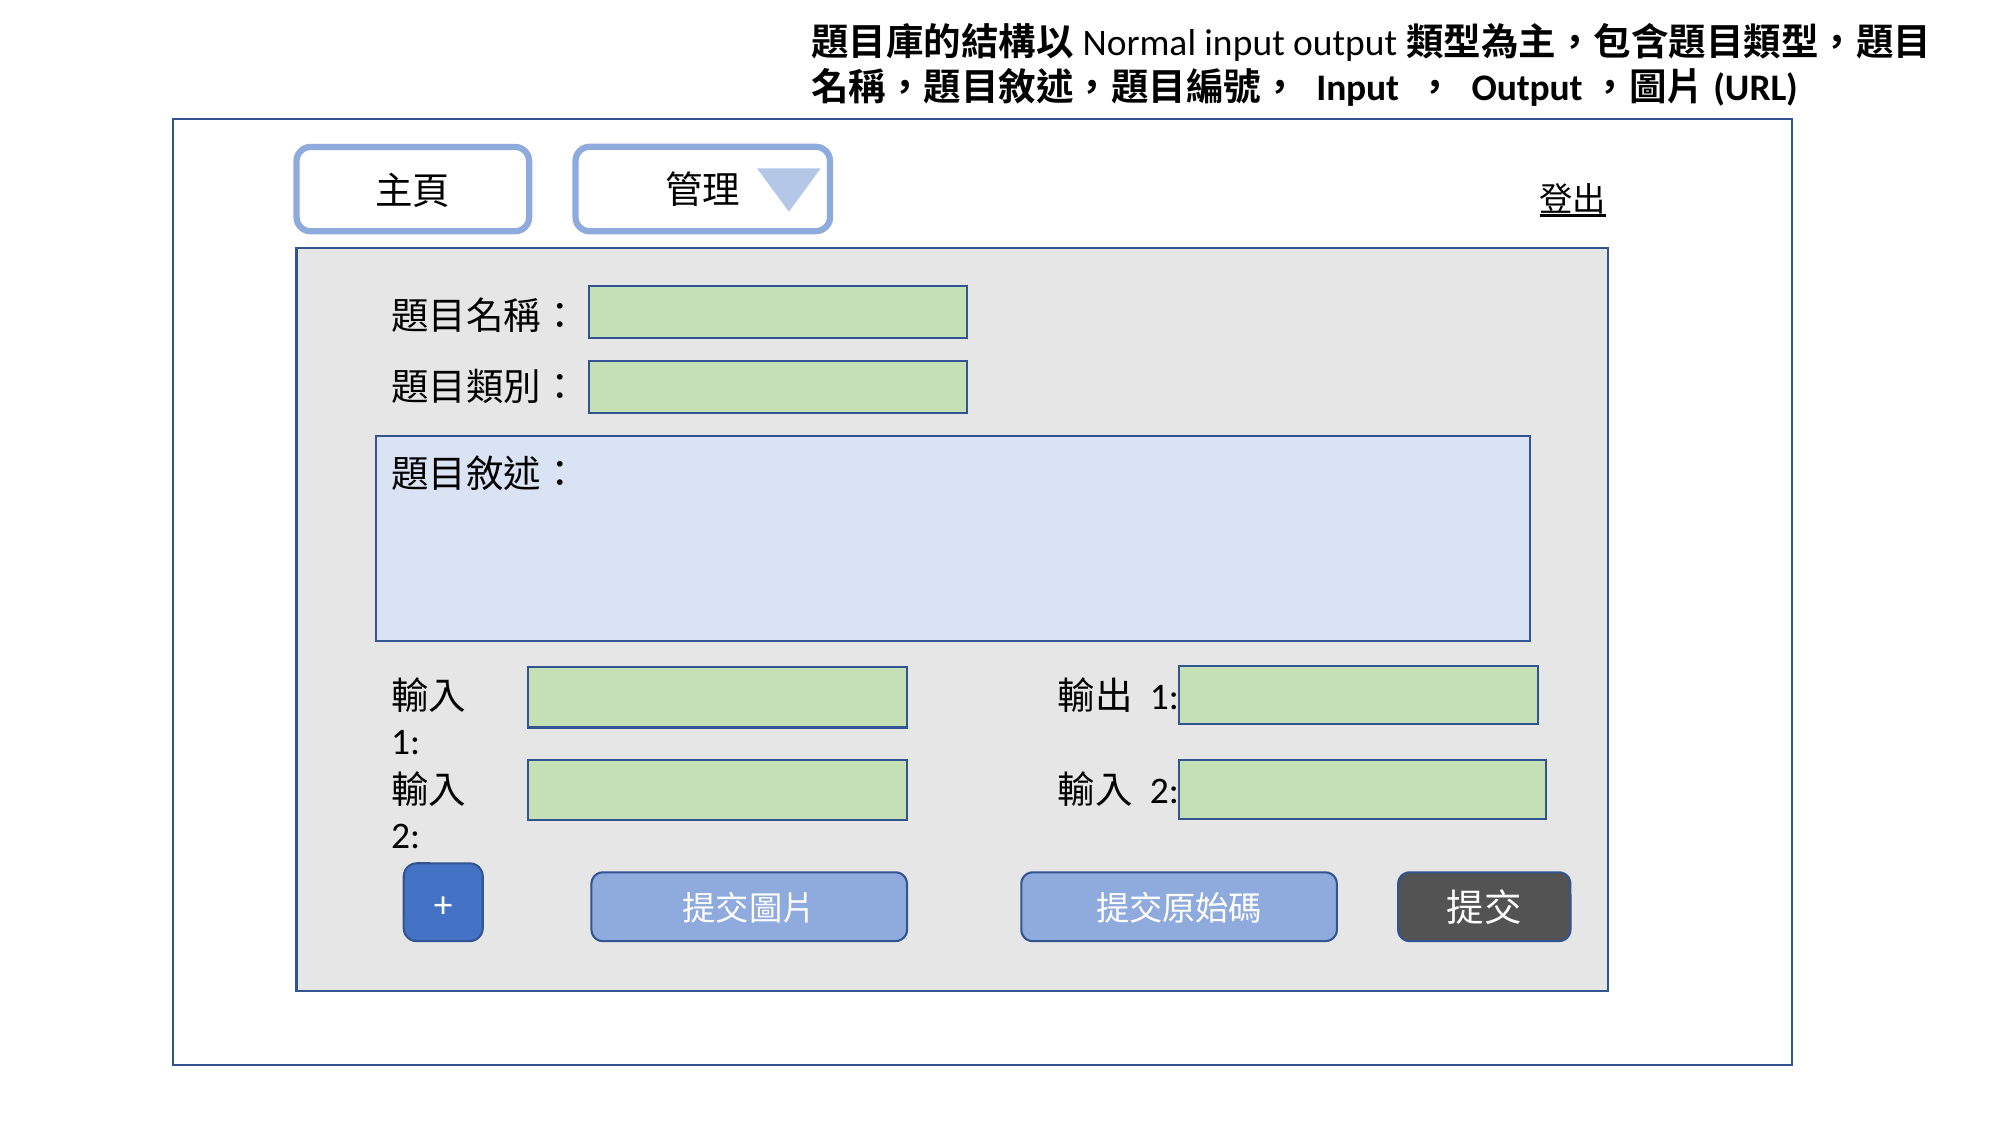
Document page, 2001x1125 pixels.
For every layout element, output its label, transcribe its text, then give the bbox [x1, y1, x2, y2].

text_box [575, 146, 831, 232]
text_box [172, 118, 1793, 1066]
text_box 題目庫的結構以Normal input output類型為主，包含題目類型，題目名稱，題目敘述，題目編號， Input ， Output，圖片(URL) [796, 10, 1951, 116]
